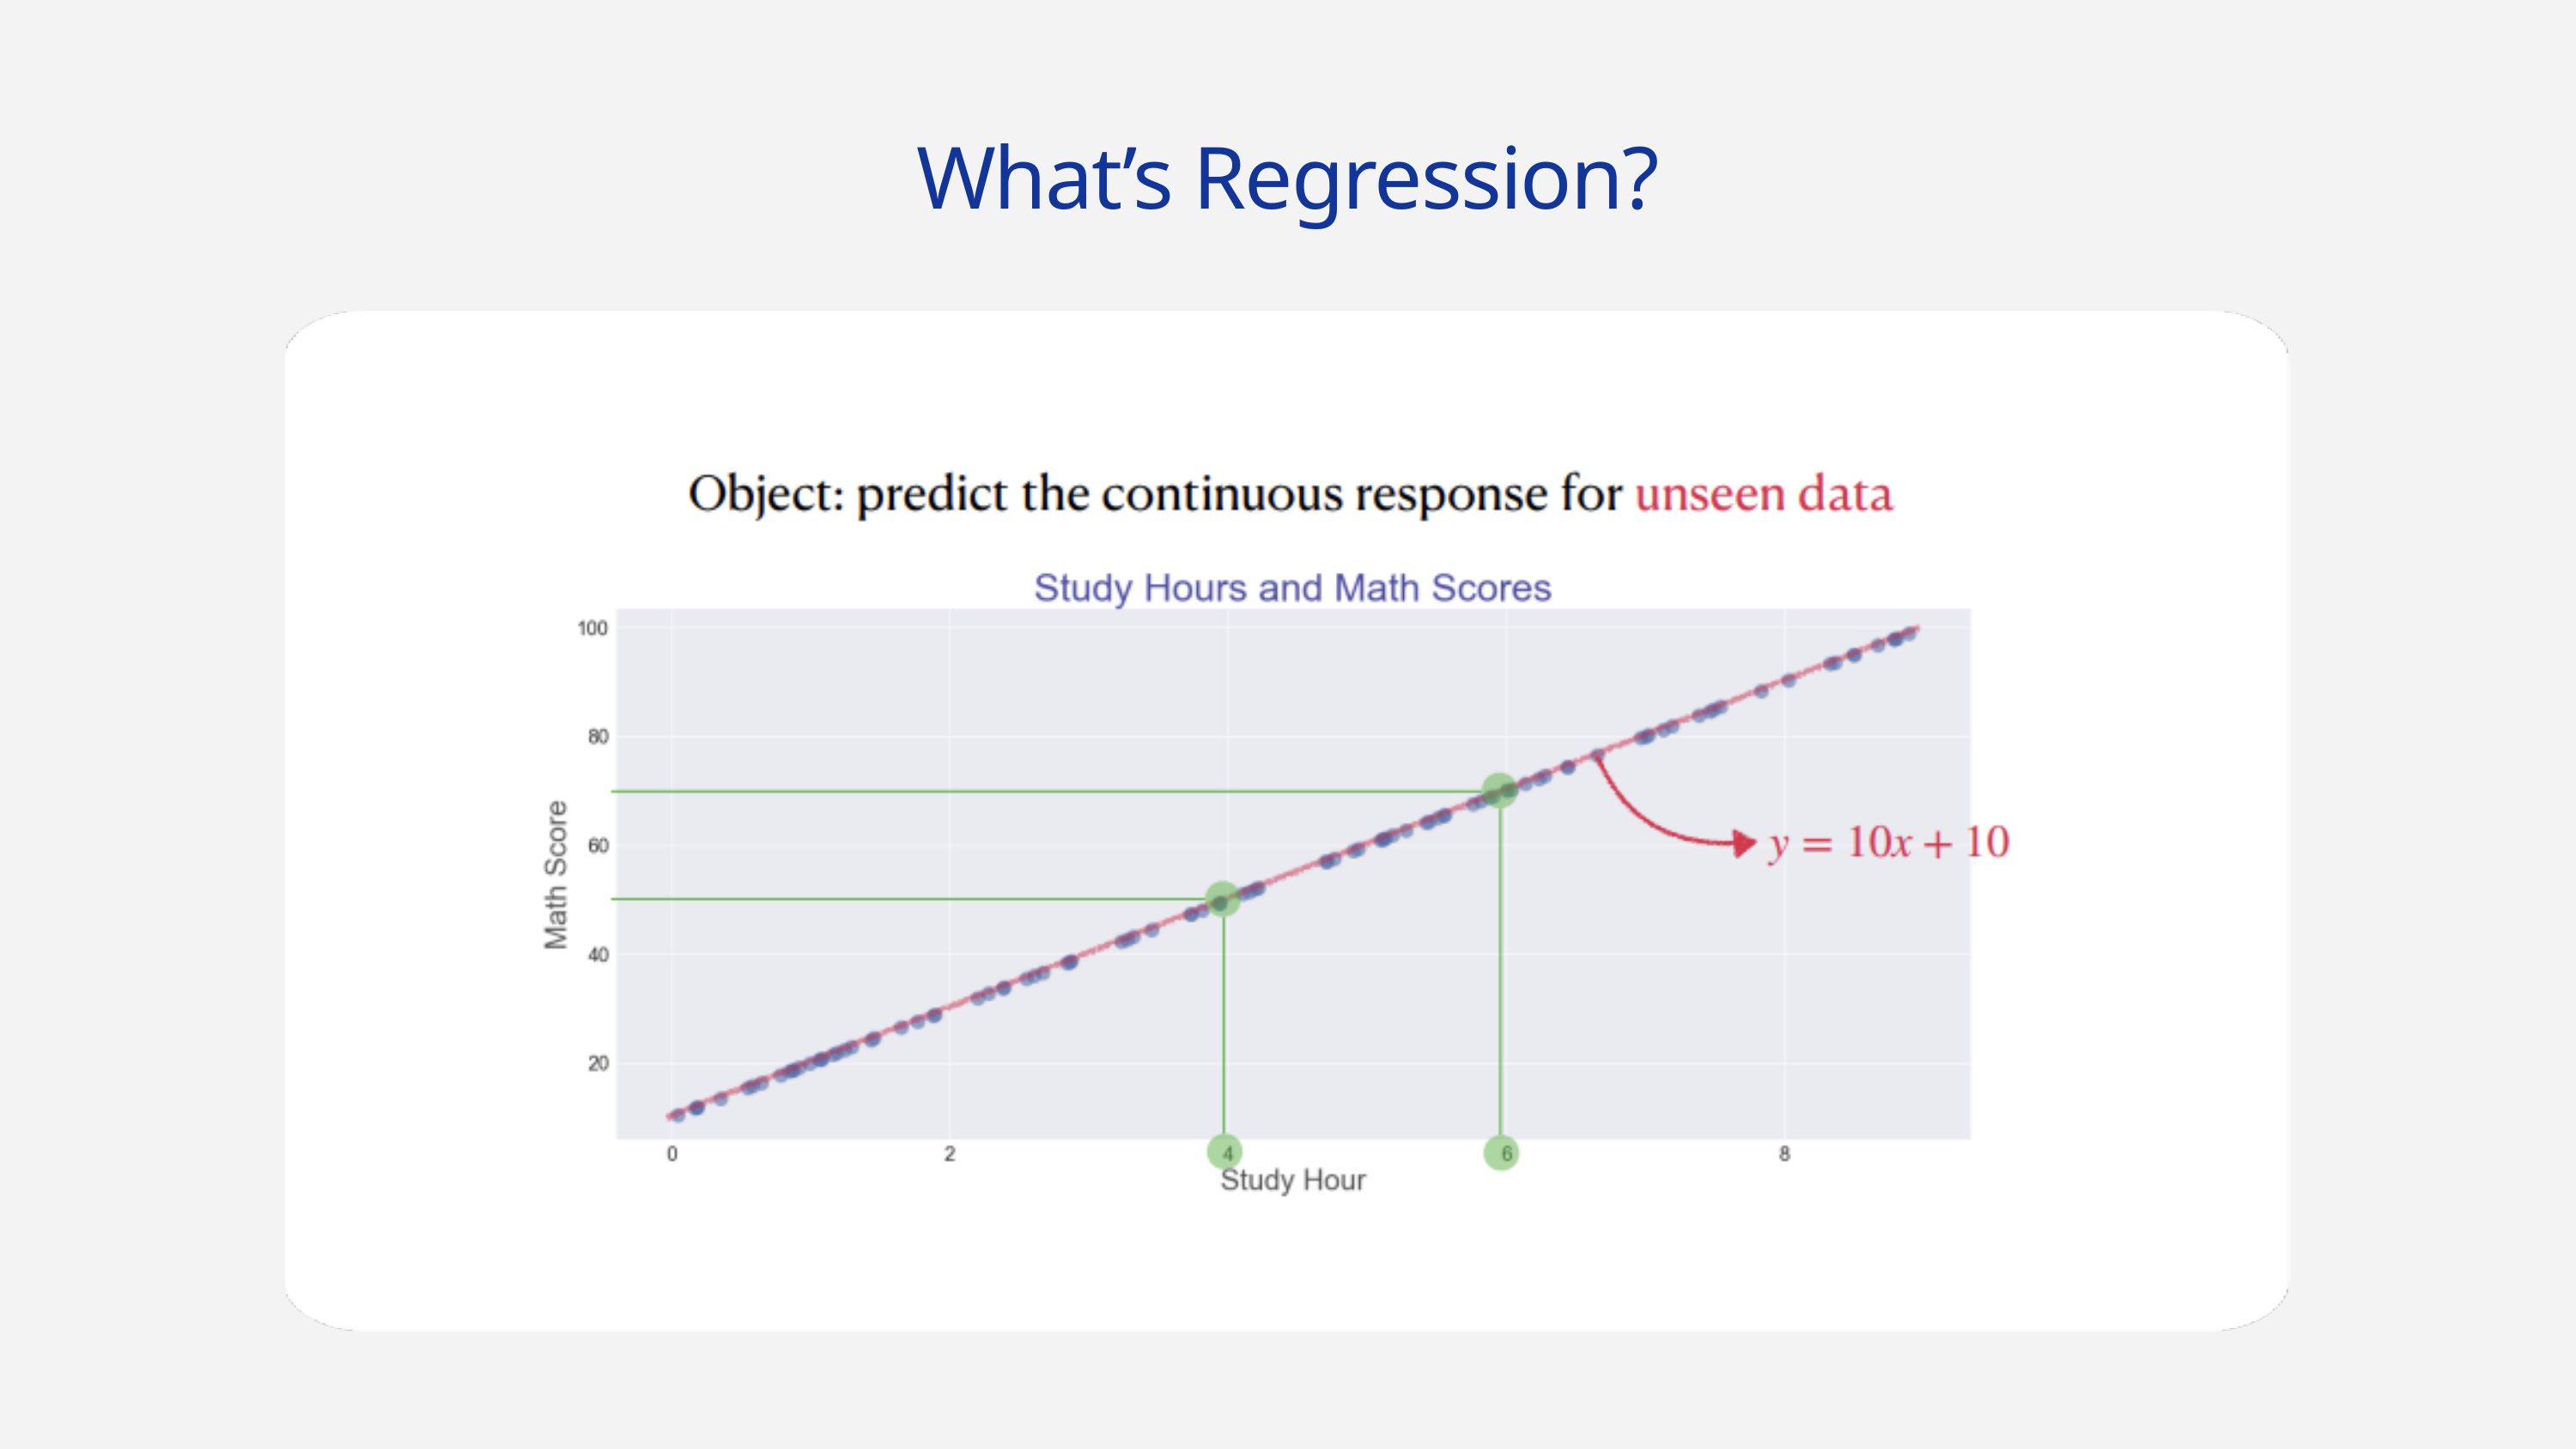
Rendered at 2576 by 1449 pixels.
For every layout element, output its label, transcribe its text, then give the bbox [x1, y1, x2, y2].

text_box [285, 311, 2291, 1332]
text_box What’s Regression? [309, 117, 2267, 233]
picture [526, 455, 2050, 1208]
